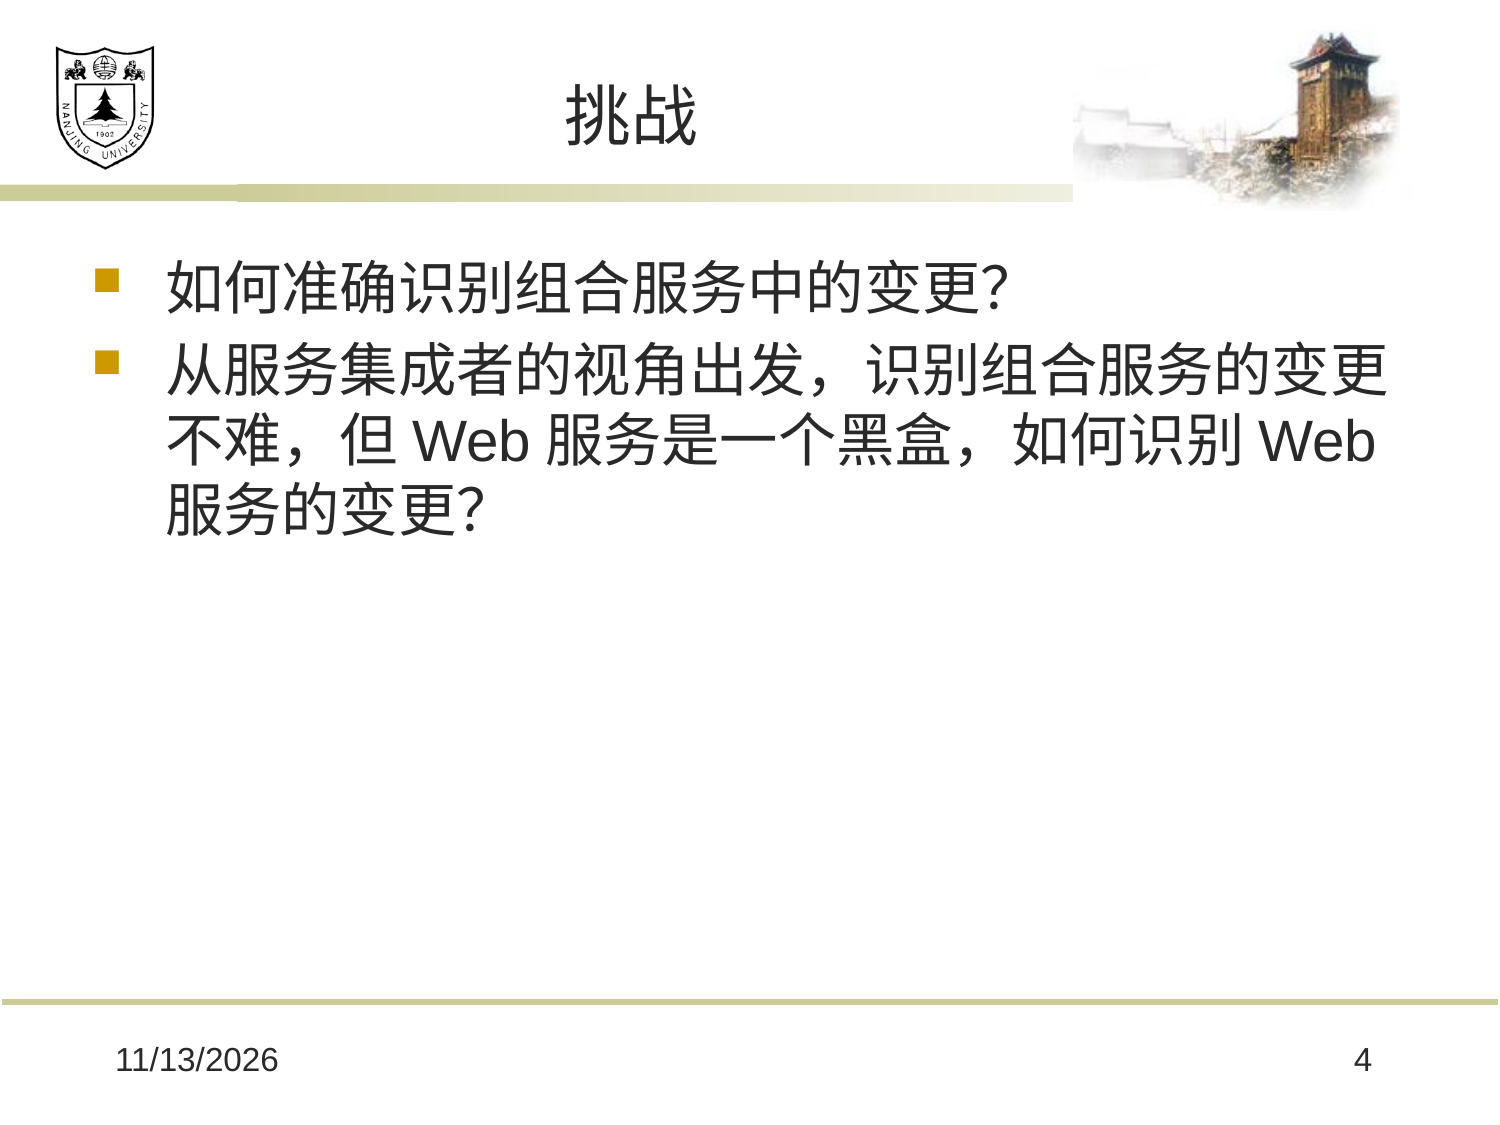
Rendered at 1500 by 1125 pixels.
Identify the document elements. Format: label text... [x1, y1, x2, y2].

title 挑战 [170, 66, 1093, 162]
picture [50, 42, 160, 173]
slide_number 4 [1234, 1030, 1388, 1107]
list 如何准确识别组合服务中的变更？ 从服务集成者的视角出发，识别组合服务的变更不难，但Web服务是一个黑盒，如何识别Web服务的变更？ [76, 243, 1413, 965]
picture [1073, 30, 1400, 211]
picture [2, 999, 1498, 1005]
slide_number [100, 1030, 313, 1107]
